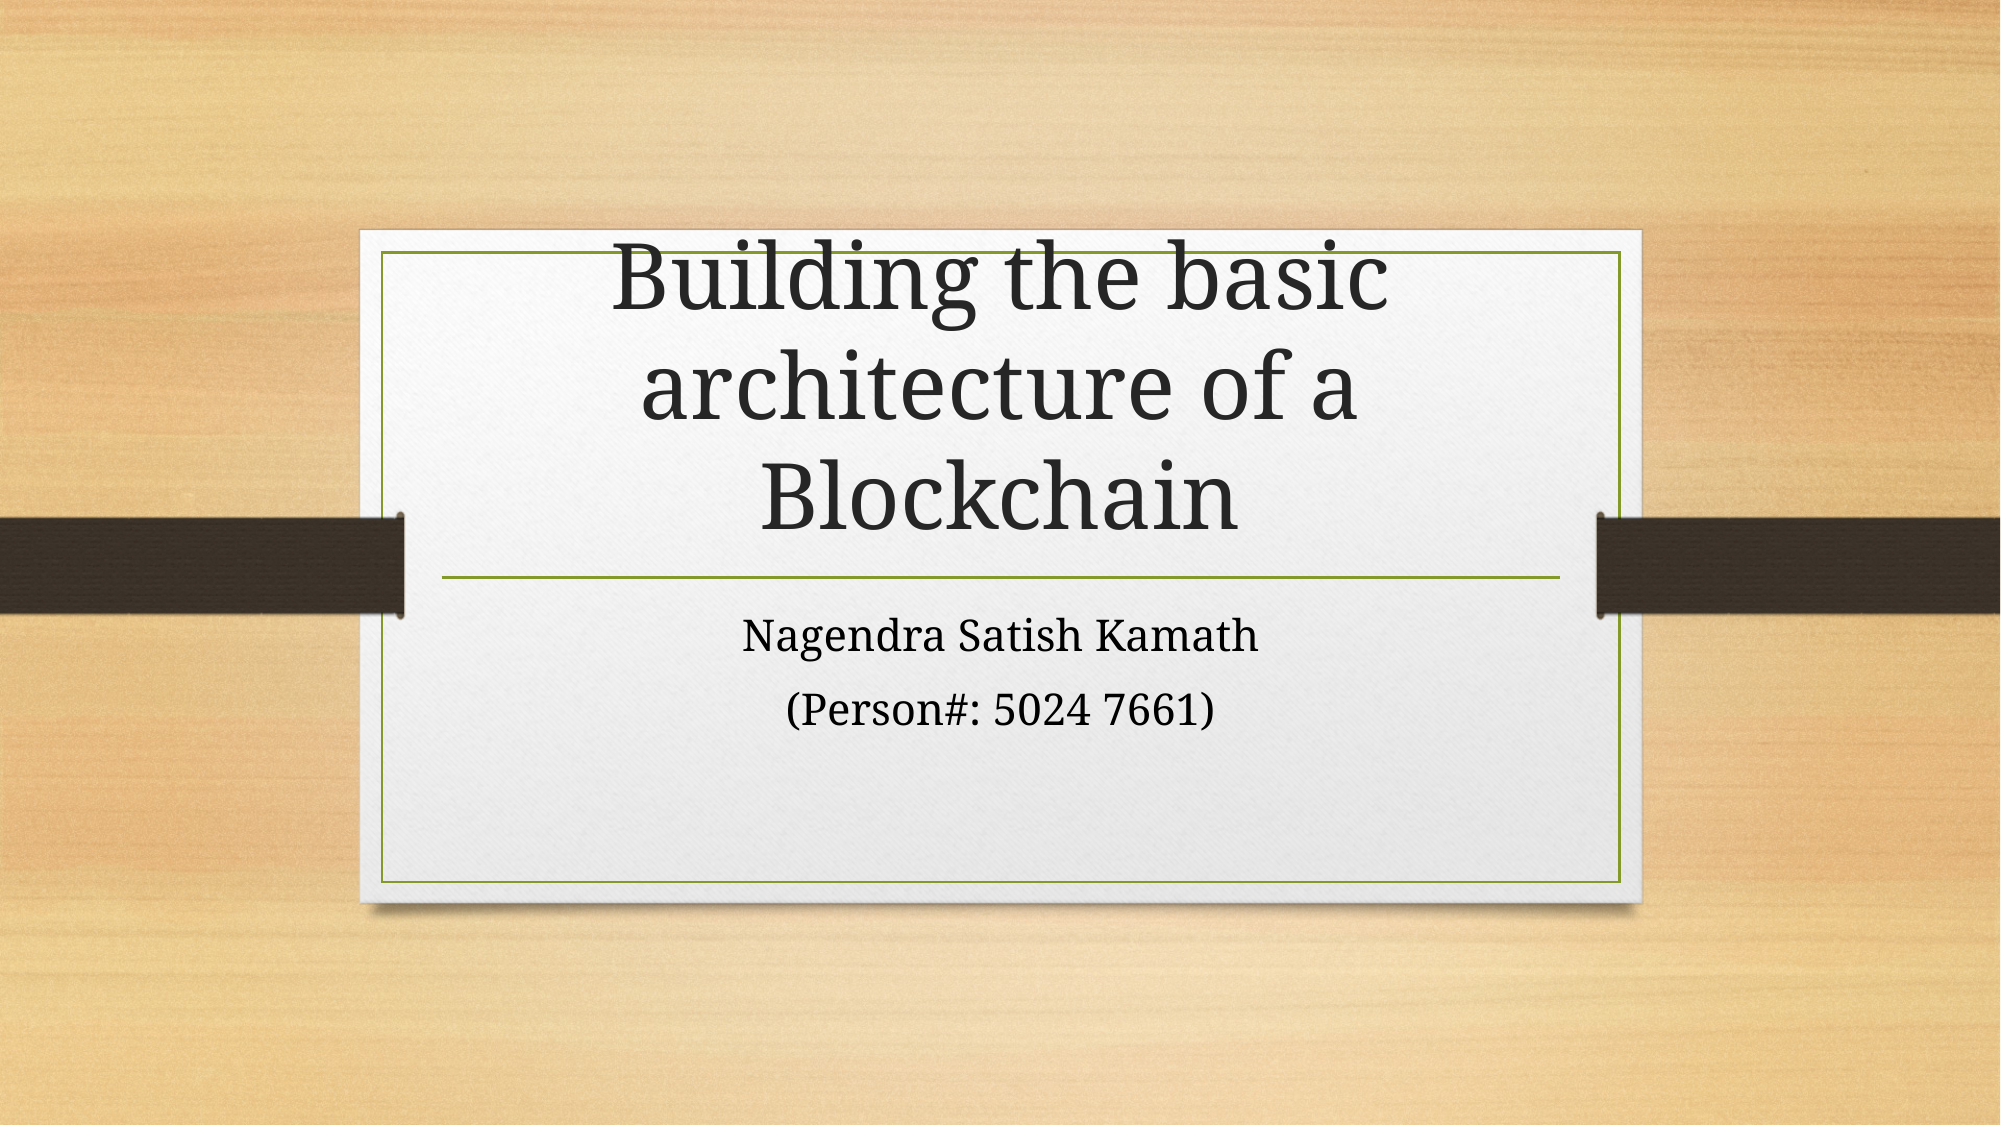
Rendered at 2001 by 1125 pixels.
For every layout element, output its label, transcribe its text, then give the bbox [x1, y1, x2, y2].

picture [0, 0, 2001, 1125]
title Building the basic architecture of a Blockchain [441, 306, 1560, 556]
subtitle Nagendra Satish Kamath (Person#: 5024 7661) [441, 600, 1560, 817]
